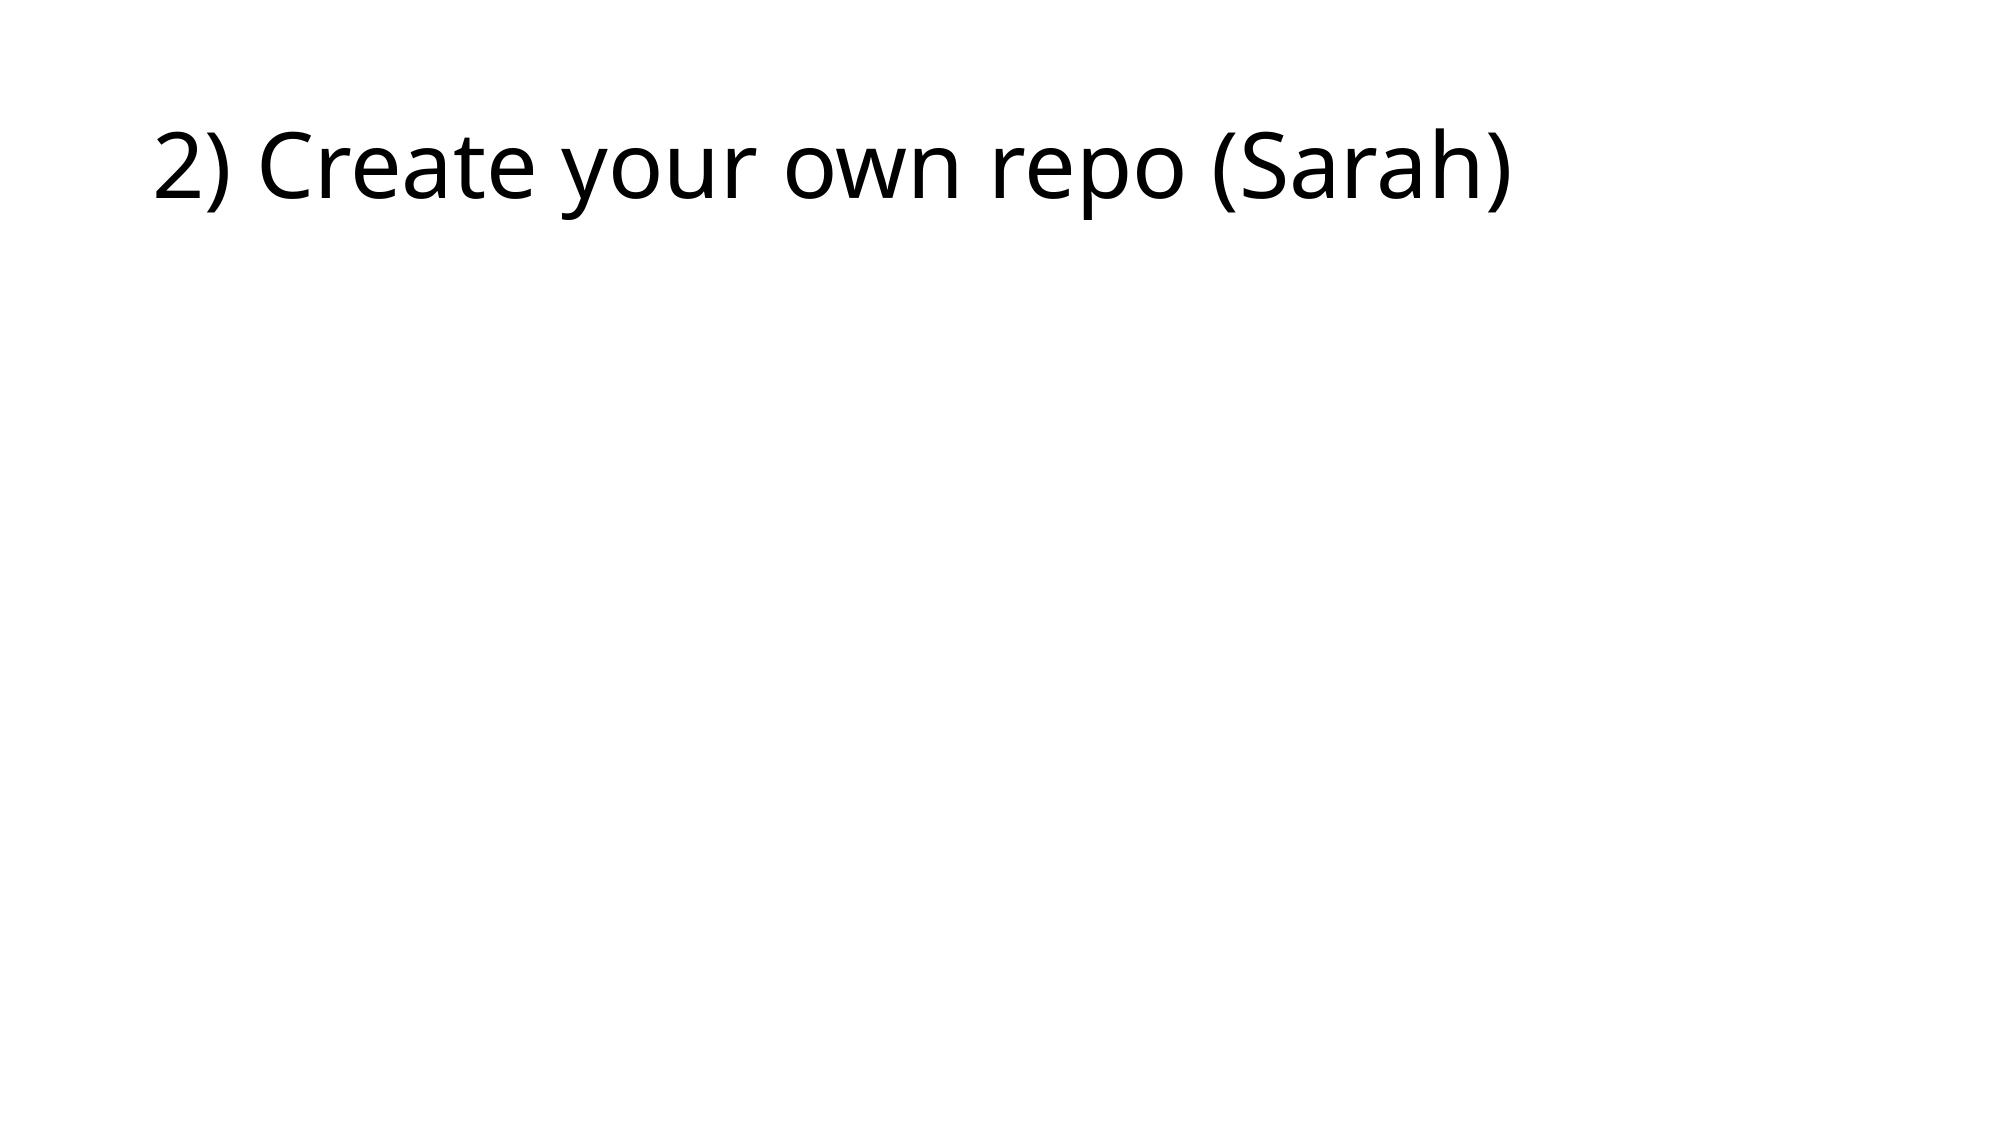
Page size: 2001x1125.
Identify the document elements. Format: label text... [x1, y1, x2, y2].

title 2) Create your own repo (Sarah) [137, 59, 1863, 278]
